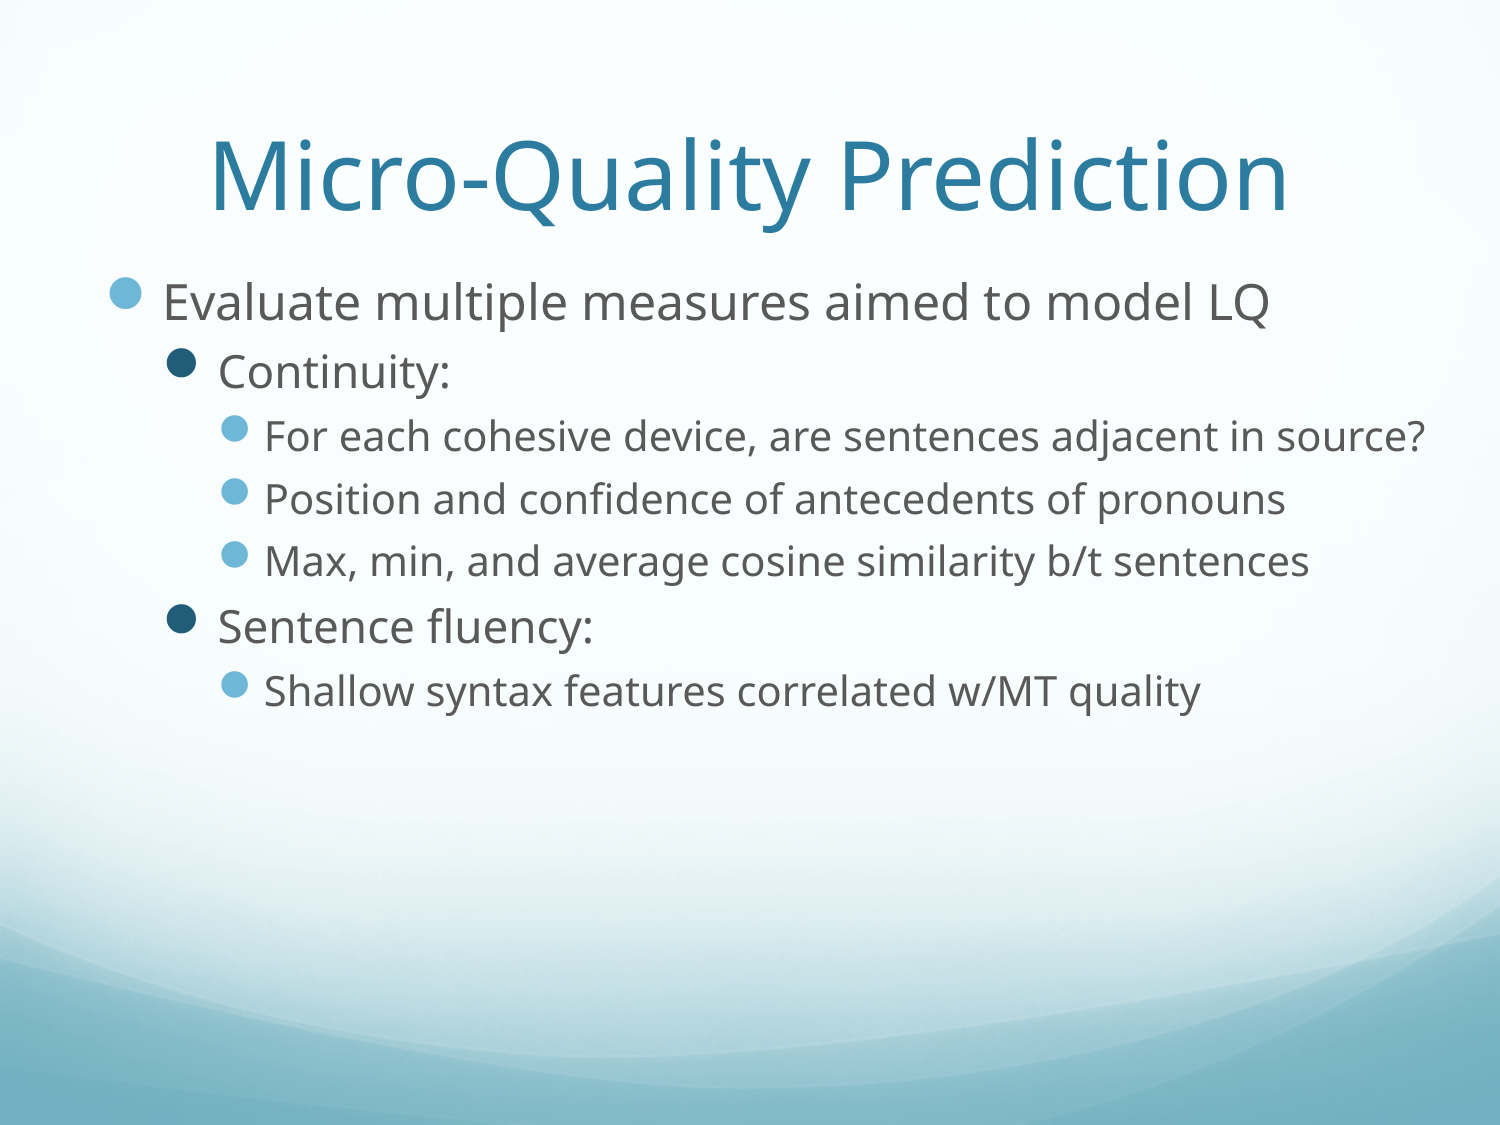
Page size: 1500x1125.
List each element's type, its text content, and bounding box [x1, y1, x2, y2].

title Micro-Quality Prediction [90, 17, 1410, 237]
list Evaluate multiple measures aimed to model LQ Continuity: For each cohesive device, are sentences adjacent in source? Position and confidence of antecedents of pronouns Max, min, and average cosine similarity b/t sentences Sentence fluency: Shallow syntax features correlated w/MT quality [90, 262, 1470, 975]
